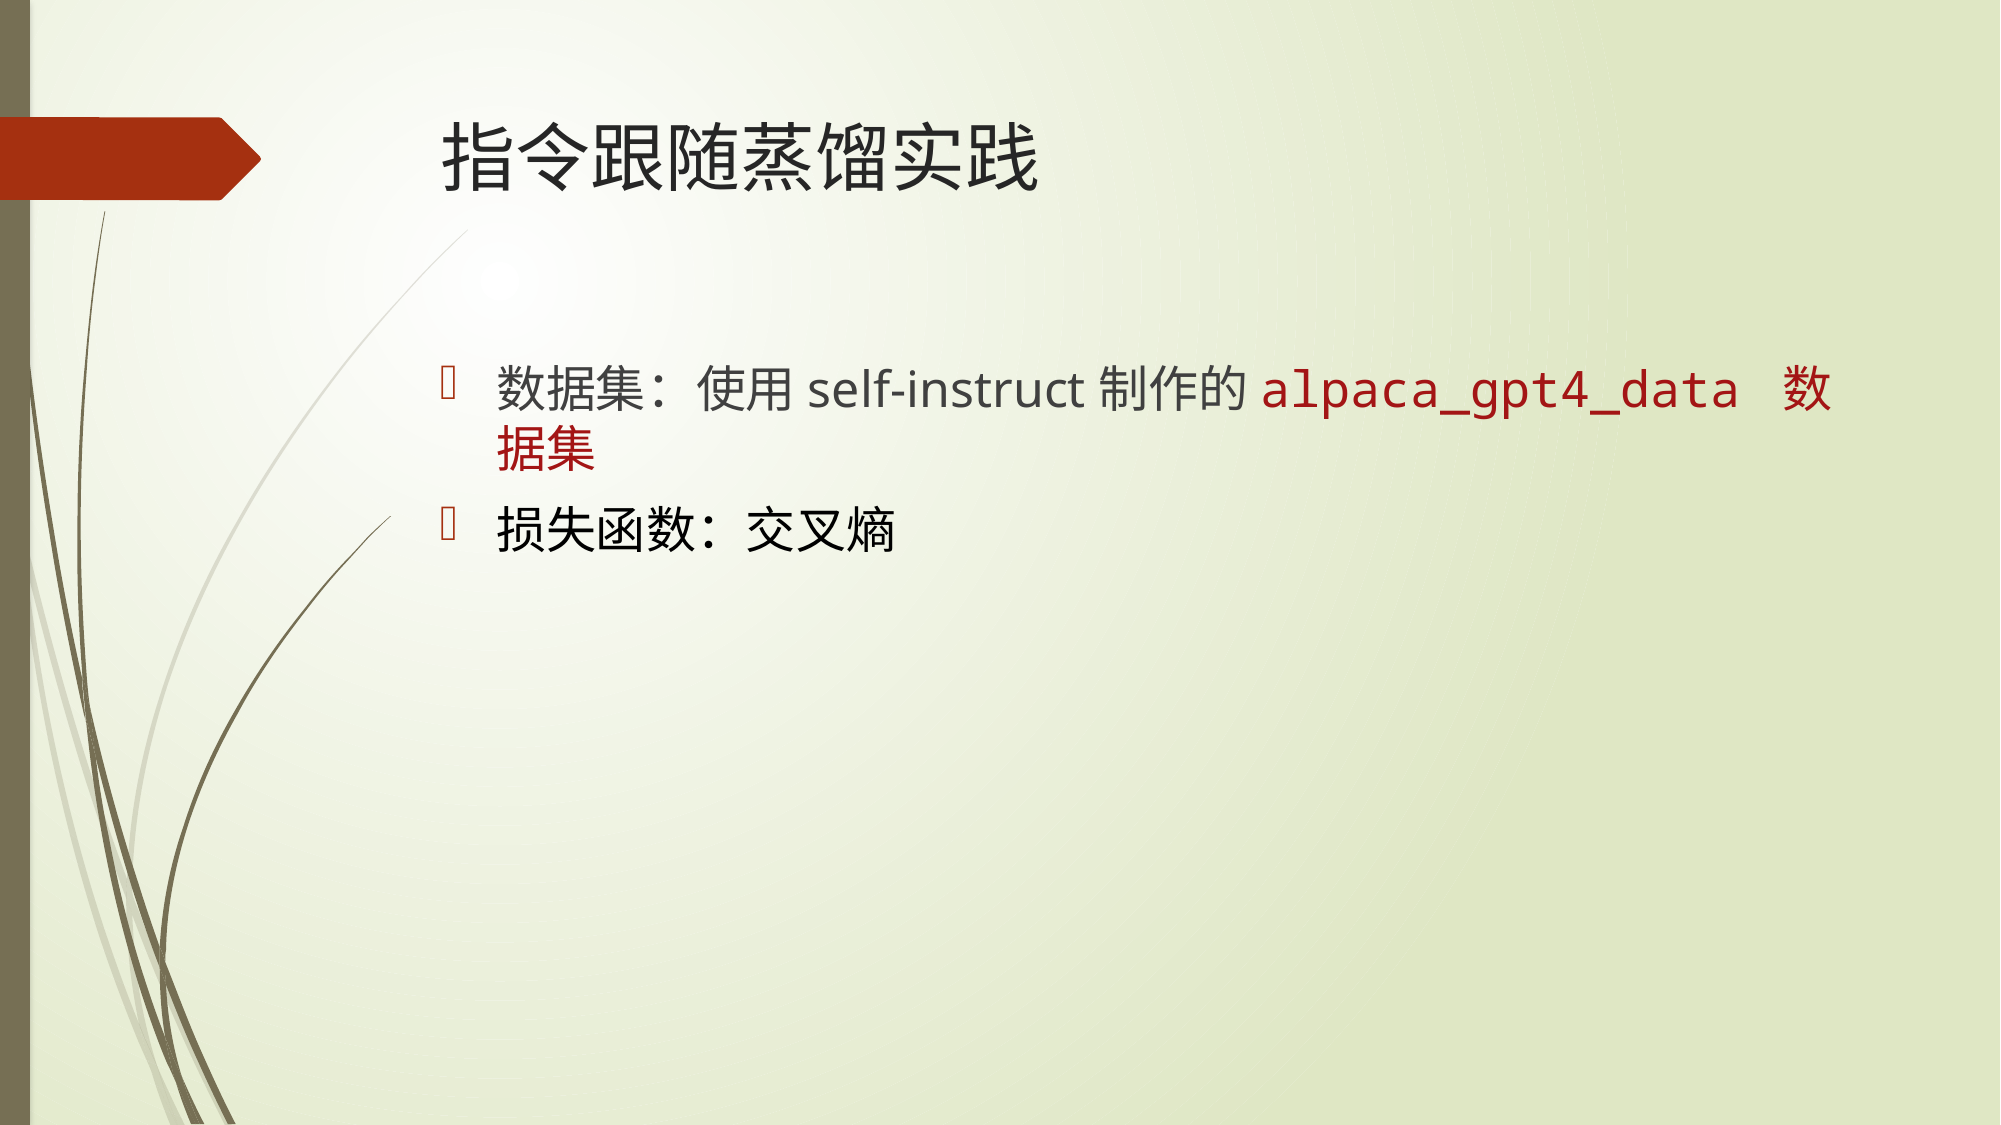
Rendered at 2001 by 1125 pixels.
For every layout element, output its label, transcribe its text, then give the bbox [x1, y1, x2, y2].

list 数据集：使用self-instruct制作的alpaca_gpt4_data 数据集 损失函数：交叉熵 [424, 350, 1888, 970]
title 指令跟随蒸馏实践 [425, 102, 1888, 313]
